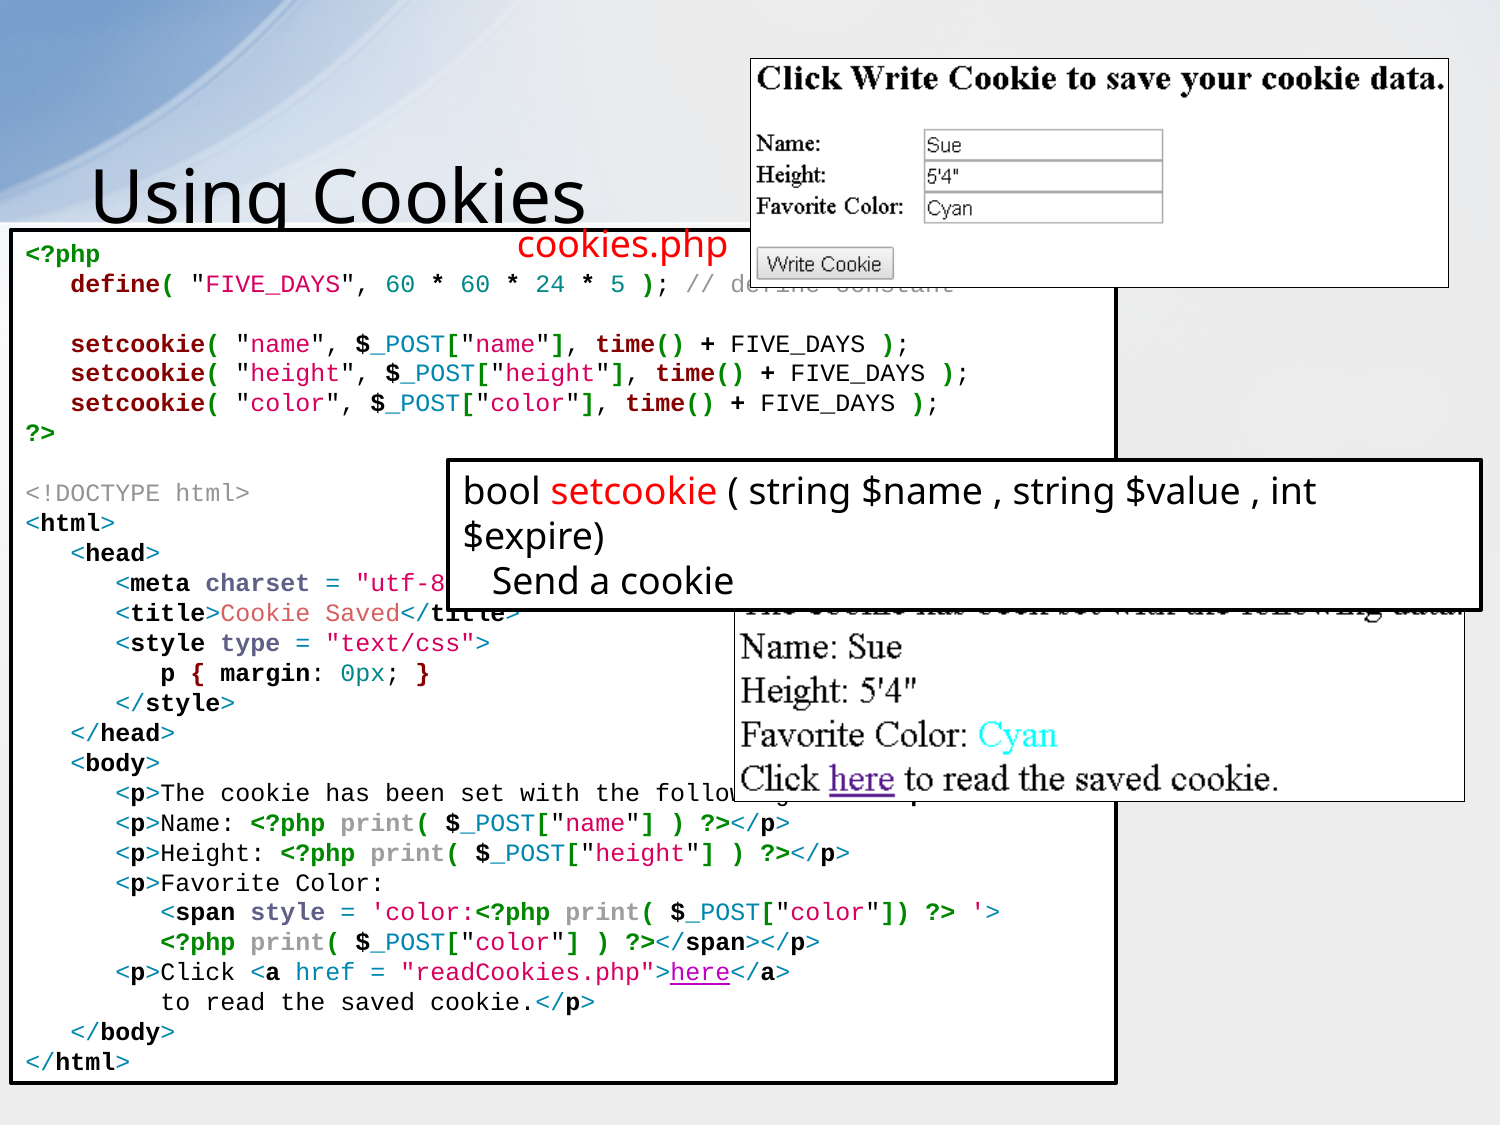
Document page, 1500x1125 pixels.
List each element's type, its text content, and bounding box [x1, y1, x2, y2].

title Using Cookies [75, 58, 749, 228]
text_box bool setcookie ( string $name , string $value , int $expire) Send a cookie [446, 458, 1483, 612]
text_box cookies.php [502, 212, 742, 273]
text_box <?php define( "FIVE_DAYS", 60 * 60 * 24 * 5 ); // define constant setcookie( "name", $_POST["name"], time() + FIVE_DAYS ); setcookie( "height", $_POST["height"], time() + FIVE_DAYS ); setcookie( "color", $_POST["color"], time() + FIVE_DAYS ); ?> <!DOCTYPE html> <html> <head> <meta charset = "utf-8"> <title>Cookie Saved</title> <style type = "text/css"> p { margin: 0px; } </style> </head> <body> <p>The cookie has been set with the following data:</p> <p>Name: <?php print( $_POST["name"] ) ?></p> <p>Height: <?php print( $_POST["height"] ) ?></p> <p>Favorite Color: <span style = 'color:<?php print( $_POST["color"]) ?> '> <?php print( $_POST["color"] ) ?></span></p> <p>Click <a href = "readCookies.php">here</a> to read the saved cookie.</p> </body> </html> [9, 228, 1118, 1085]
slide_number 40 [1074, 1024, 1425, 1103]
picture [0, 0, 1500, 1125]
